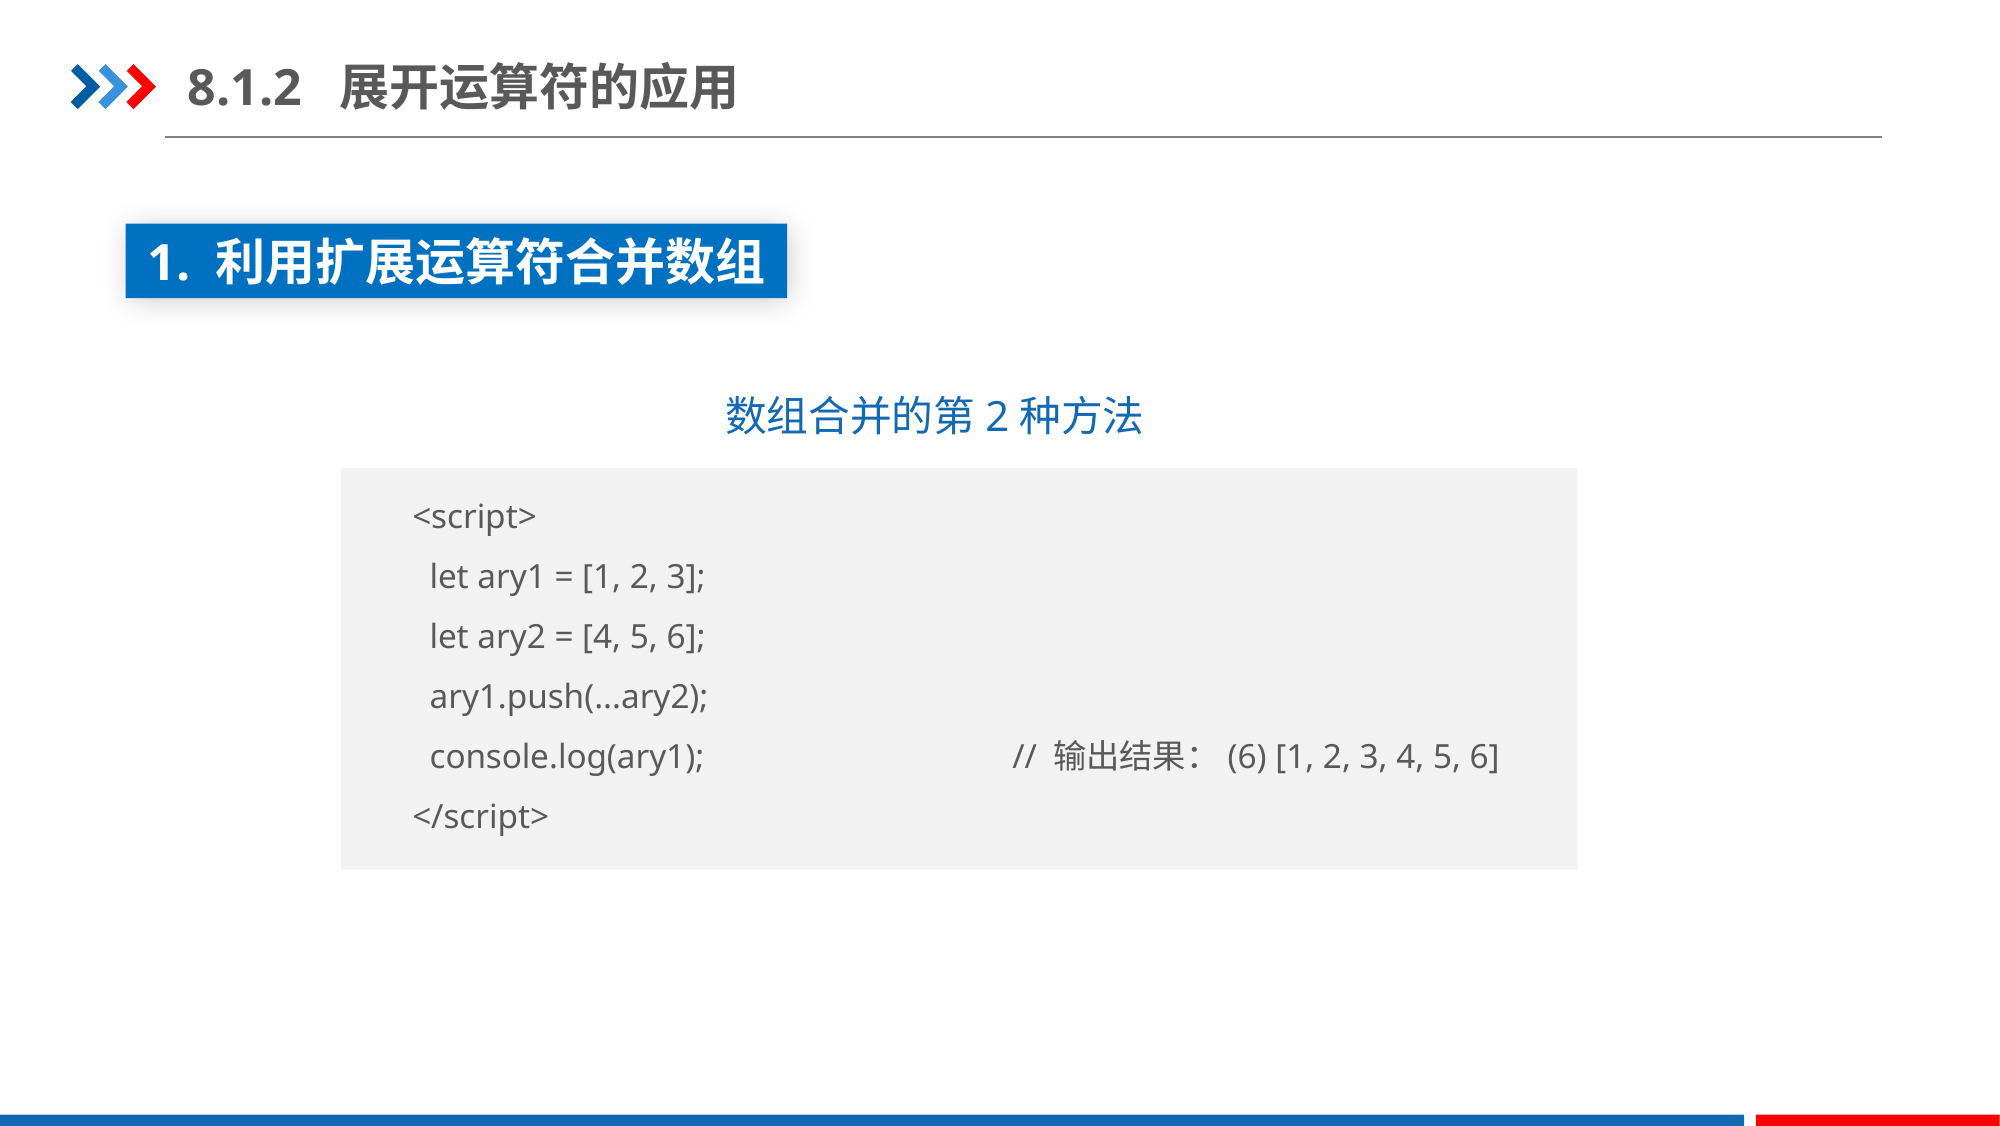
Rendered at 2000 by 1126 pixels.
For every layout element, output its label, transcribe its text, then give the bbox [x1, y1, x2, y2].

text_box [339, 466, 1579, 872]
text_box 8.1.2 展开运算符的应用 [187, 43, 827, 127]
text_box 数组合并的第2种方法 [539, 354, 1331, 450]
text_box <script> let ary1 = [1, 2, 3]; let ary2 = [4, 5, 6]; ary1.push(...ary2); console.log(ary1); // 输出结果：(6) [1, 2, 3, 4, 5, 6] </script> [397, 468, 1578, 843]
text_box 1. 利用扩展运算符合并数组 [125, 223, 788, 299]
